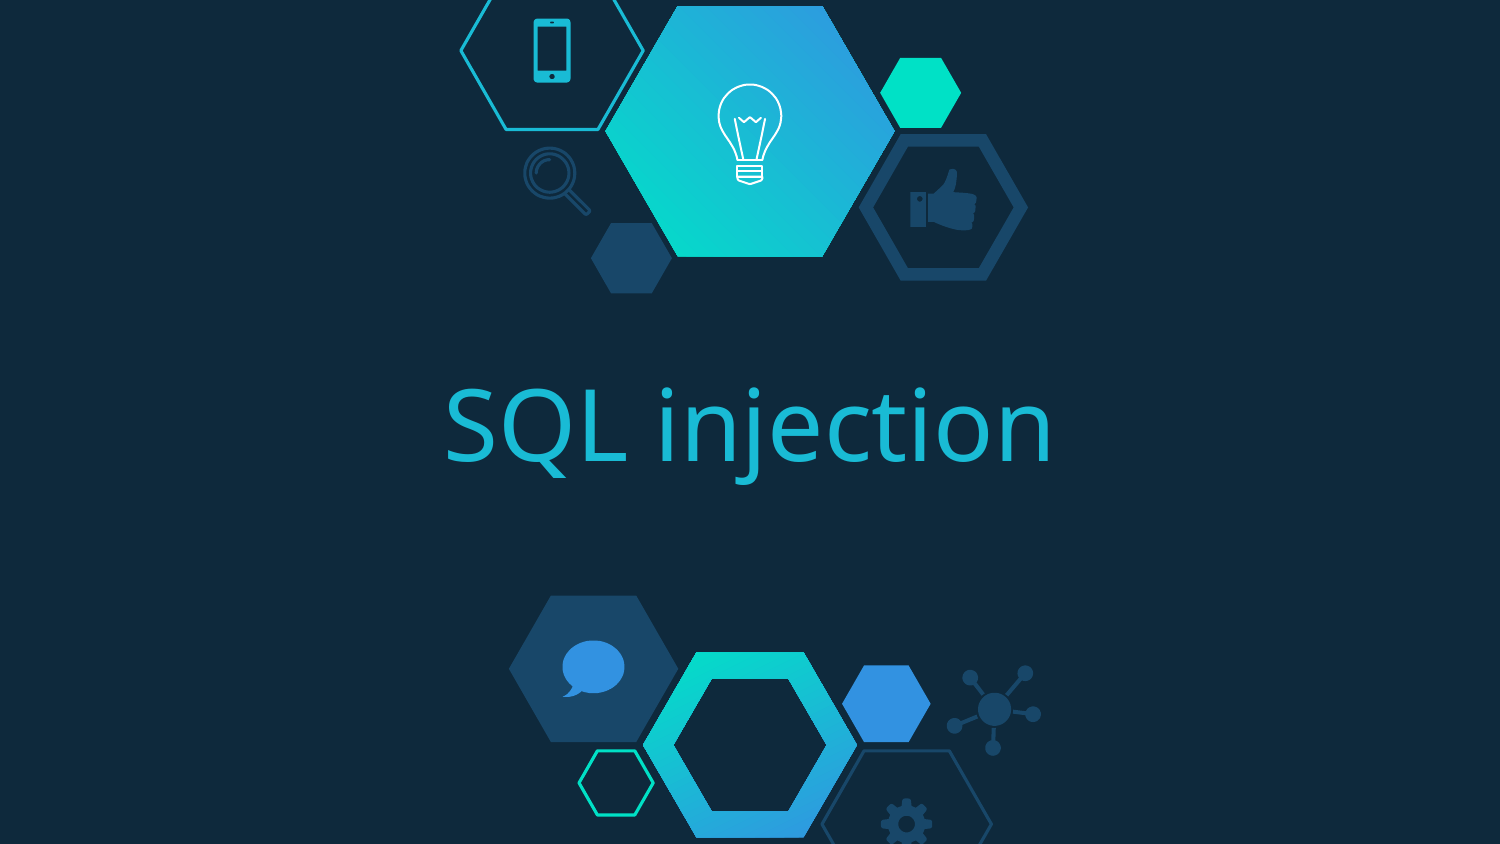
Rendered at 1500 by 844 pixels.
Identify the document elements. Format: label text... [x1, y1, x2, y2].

title SQL injection [229, 326, 1271, 517]
